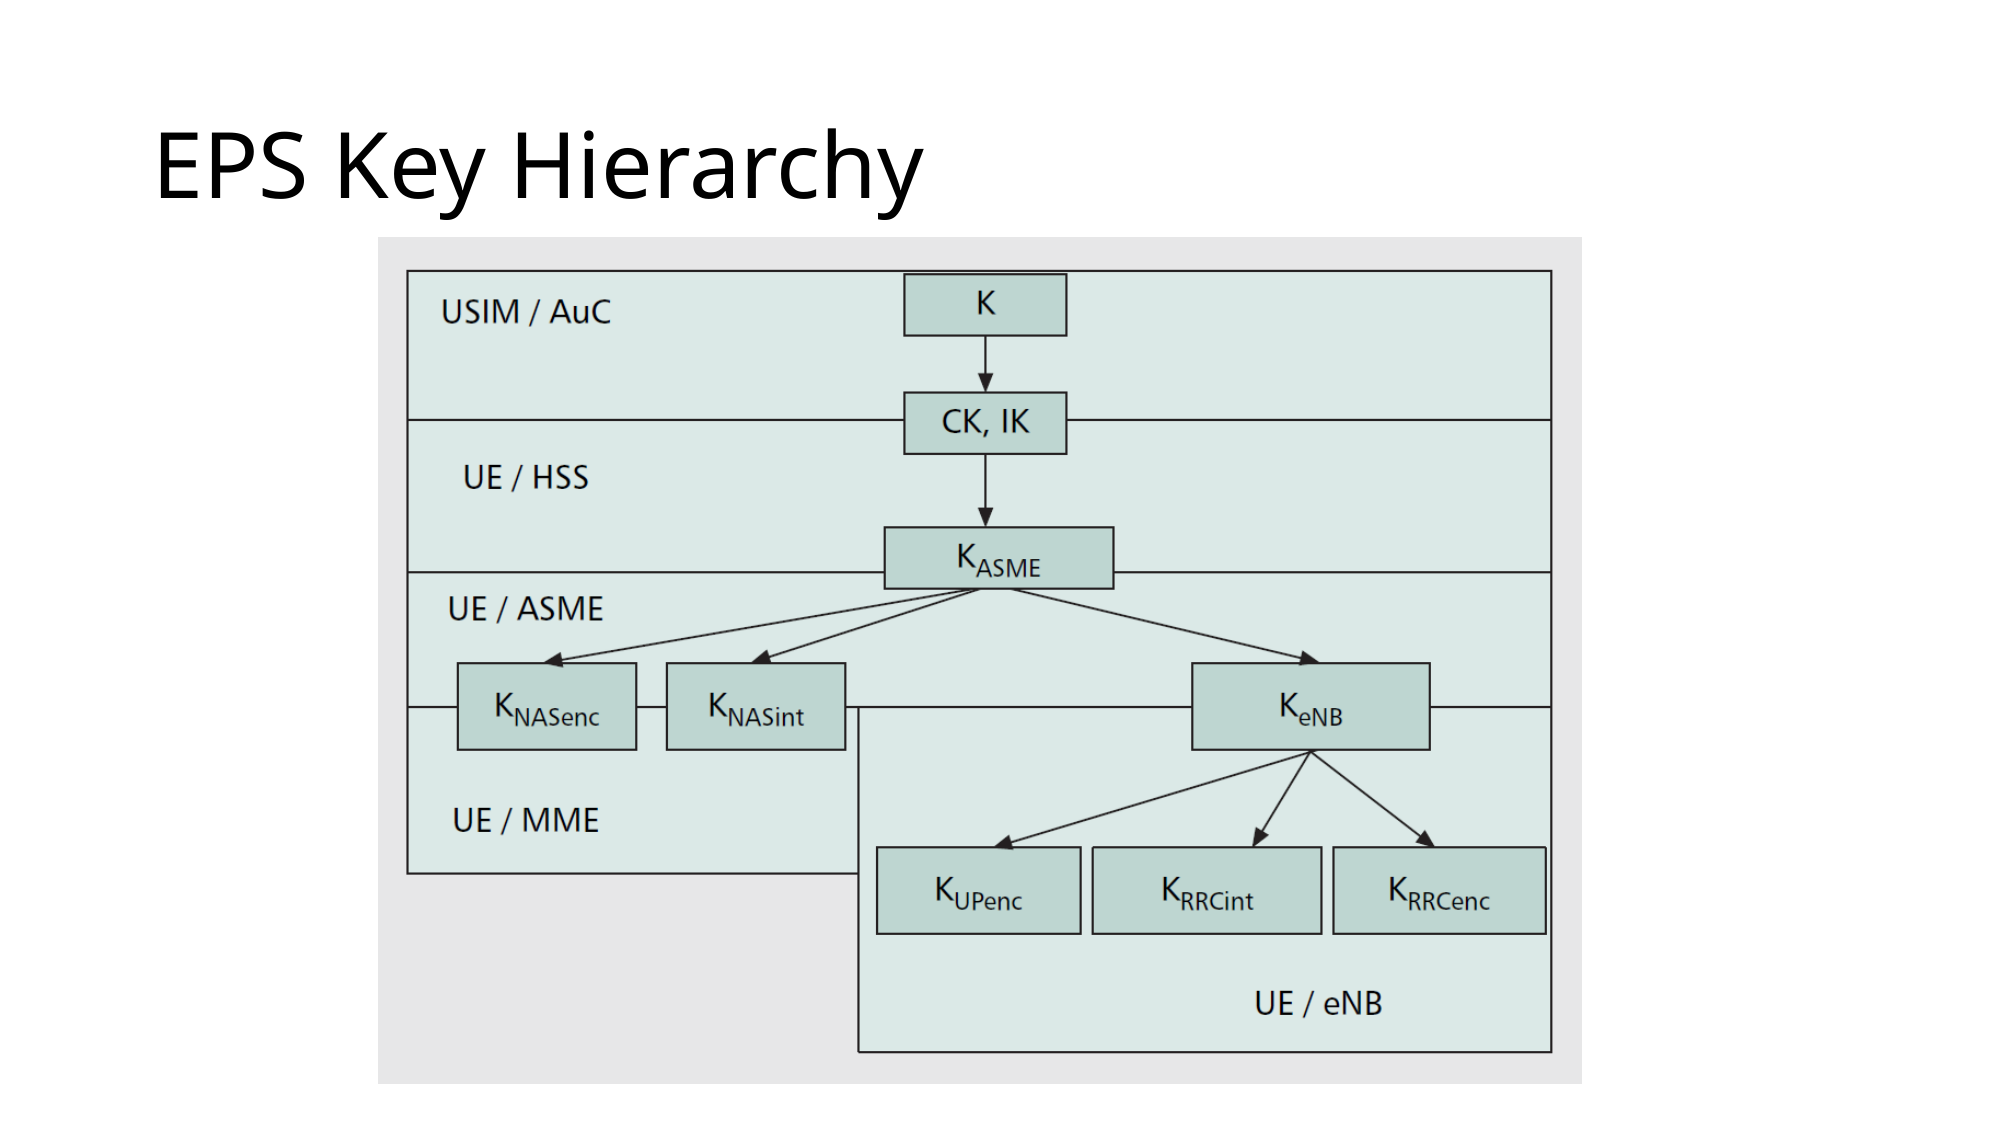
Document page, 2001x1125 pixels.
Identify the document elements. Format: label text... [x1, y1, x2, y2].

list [378, 237, 1582, 1084]
title EPS Key Hierarchy [137, 59, 1863, 278]
